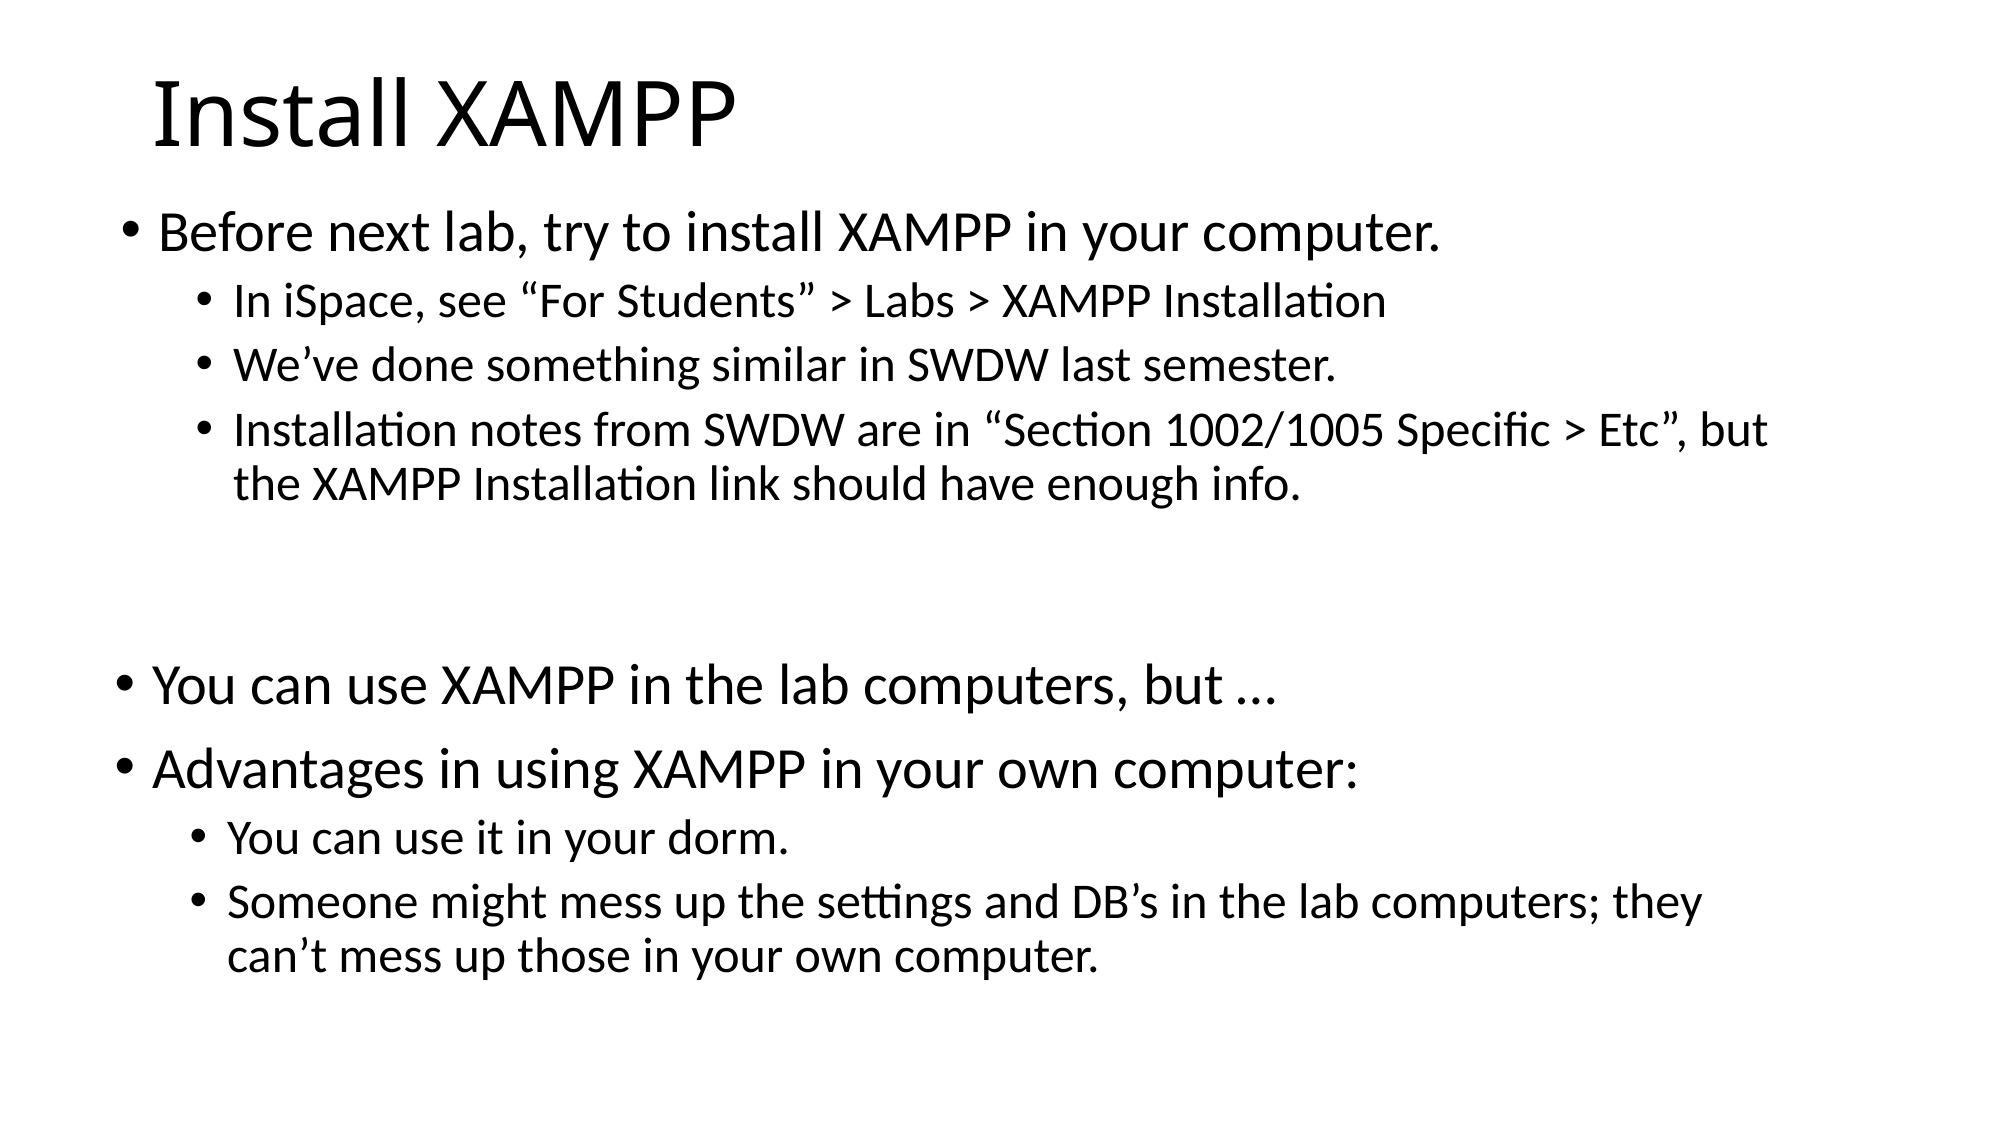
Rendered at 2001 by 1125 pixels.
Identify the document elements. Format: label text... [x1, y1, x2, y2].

title Install XAMPP [137, 59, 1863, 174]
text_box You can use XAMPP in the lab computers, but … Advantages in using XAMPP in your own computer: You can use it in your dorm. Someone might mess up the settings and DB’s in the lab computers; they can’t mess up those in your own computer. [99, 646, 1826, 1027]
list Before next lab, try to install XAMPP in your computer. In iSpace, see “For Students” > Labs > XAMPP Installation We’ve done something similar in SWDW last semester. Installation notes from SWDW are in “Section 1002/1005 Specific > Etc”, but the XAMPP Installation link should have enough info. [105, 193, 1863, 572]
